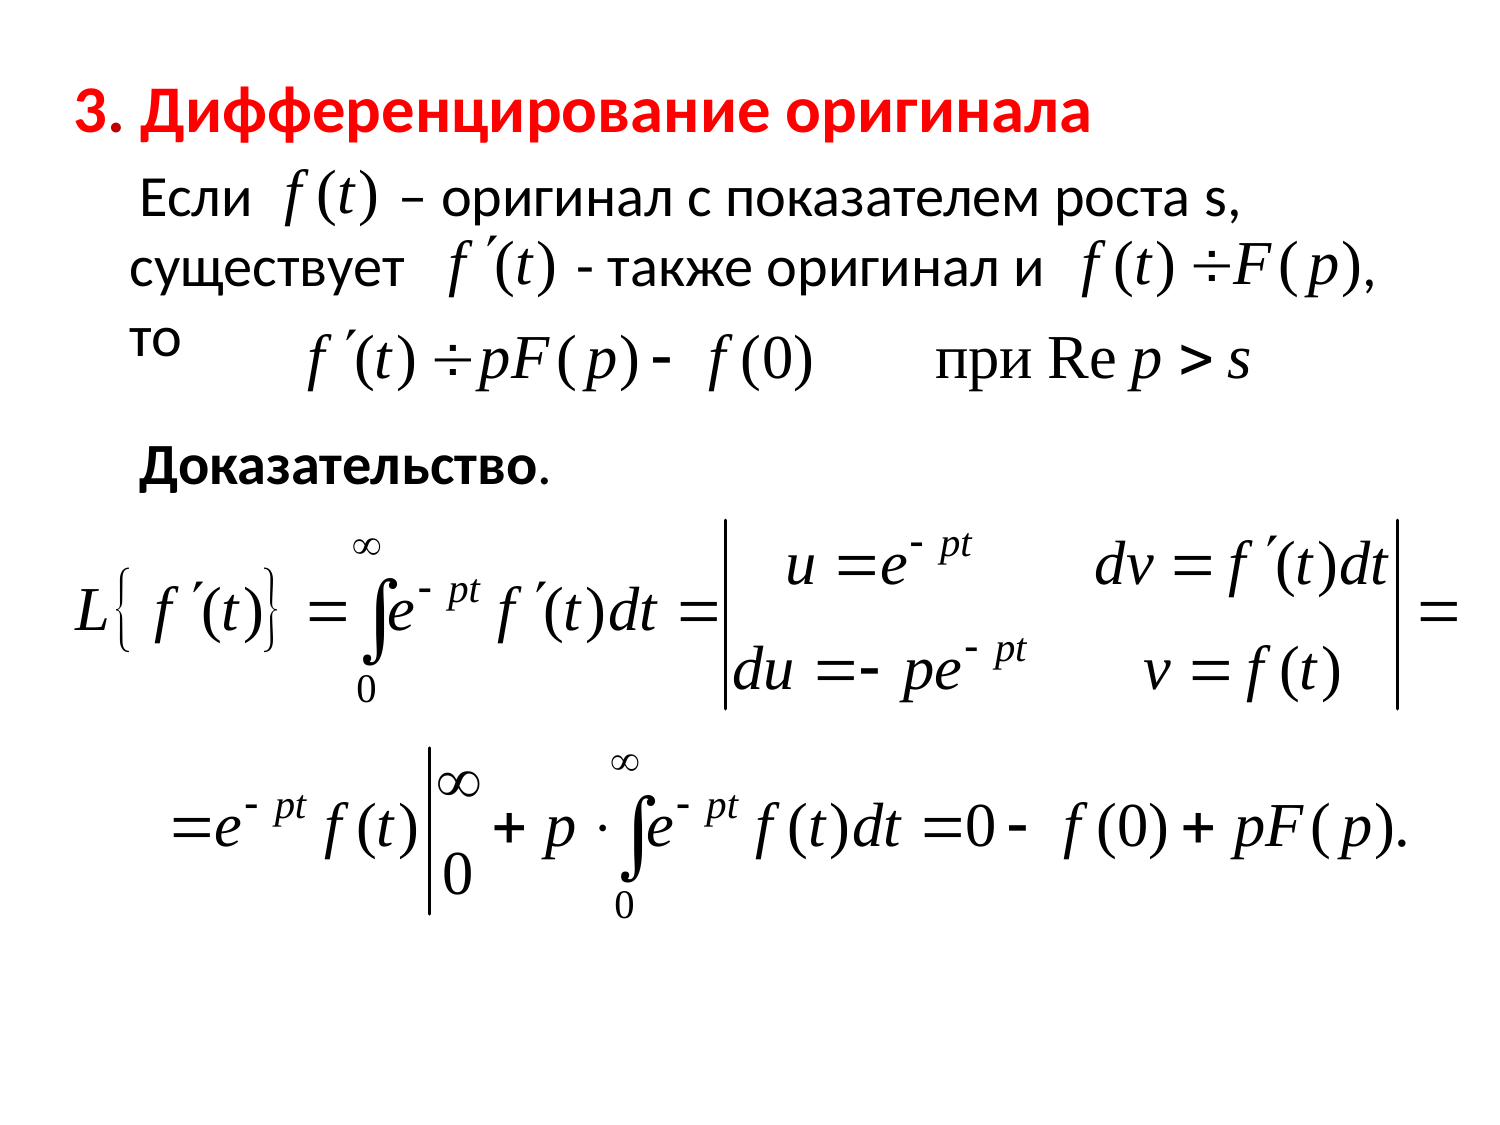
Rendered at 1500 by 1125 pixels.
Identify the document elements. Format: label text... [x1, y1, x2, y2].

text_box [163, 737, 1411, 924]
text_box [292, 327, 1258, 400]
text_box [433, 234, 561, 304]
list 3. Дифференцирование оригинала Если – оригинал с показателем роста s, существует - также оригинал и , то Доказательство. [58, 58, 1454, 1043]
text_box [70, 515, 1454, 714]
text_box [269, 163, 383, 233]
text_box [1066, 234, 1367, 304]
